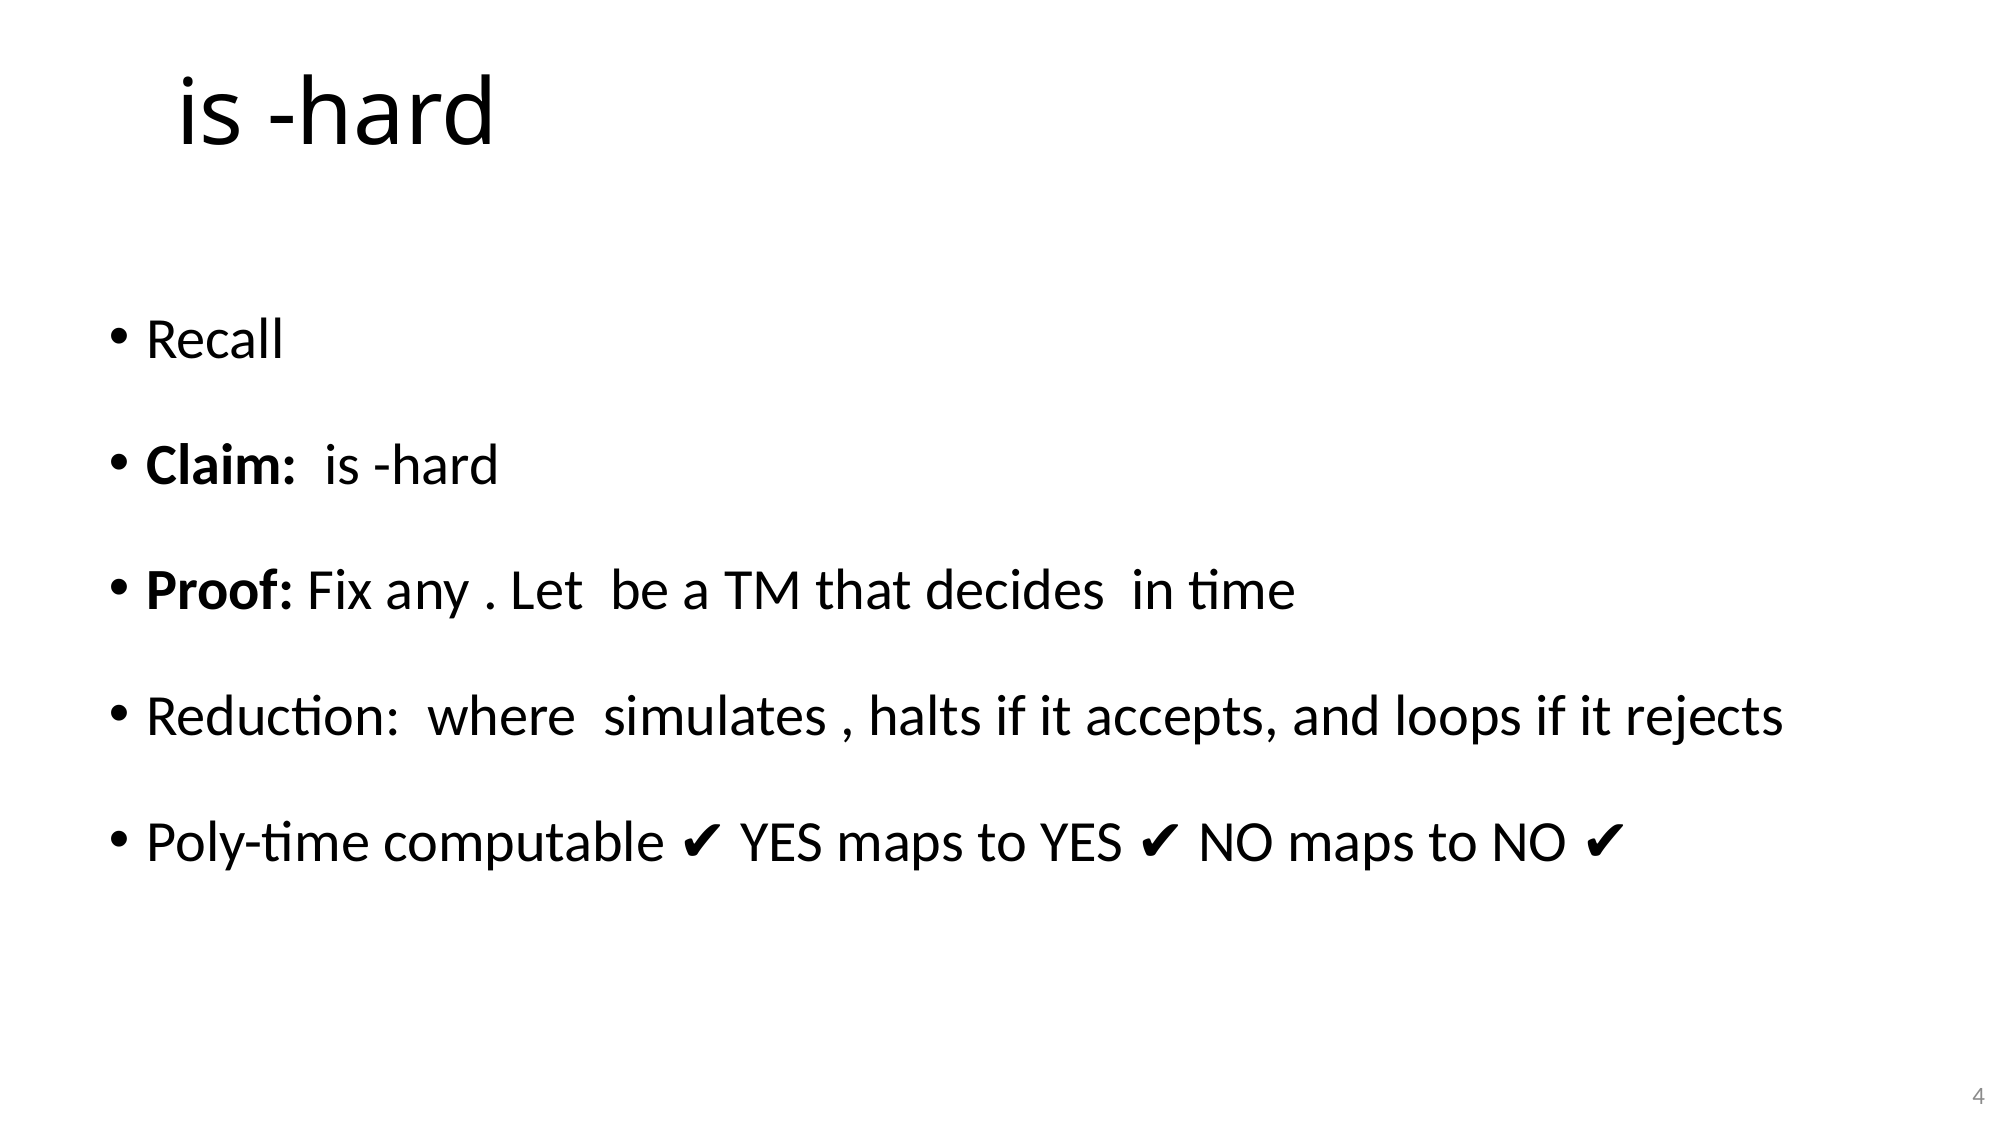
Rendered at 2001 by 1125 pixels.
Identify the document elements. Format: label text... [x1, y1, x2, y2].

slide_number 4 [1550, 1064, 2000, 1125]
